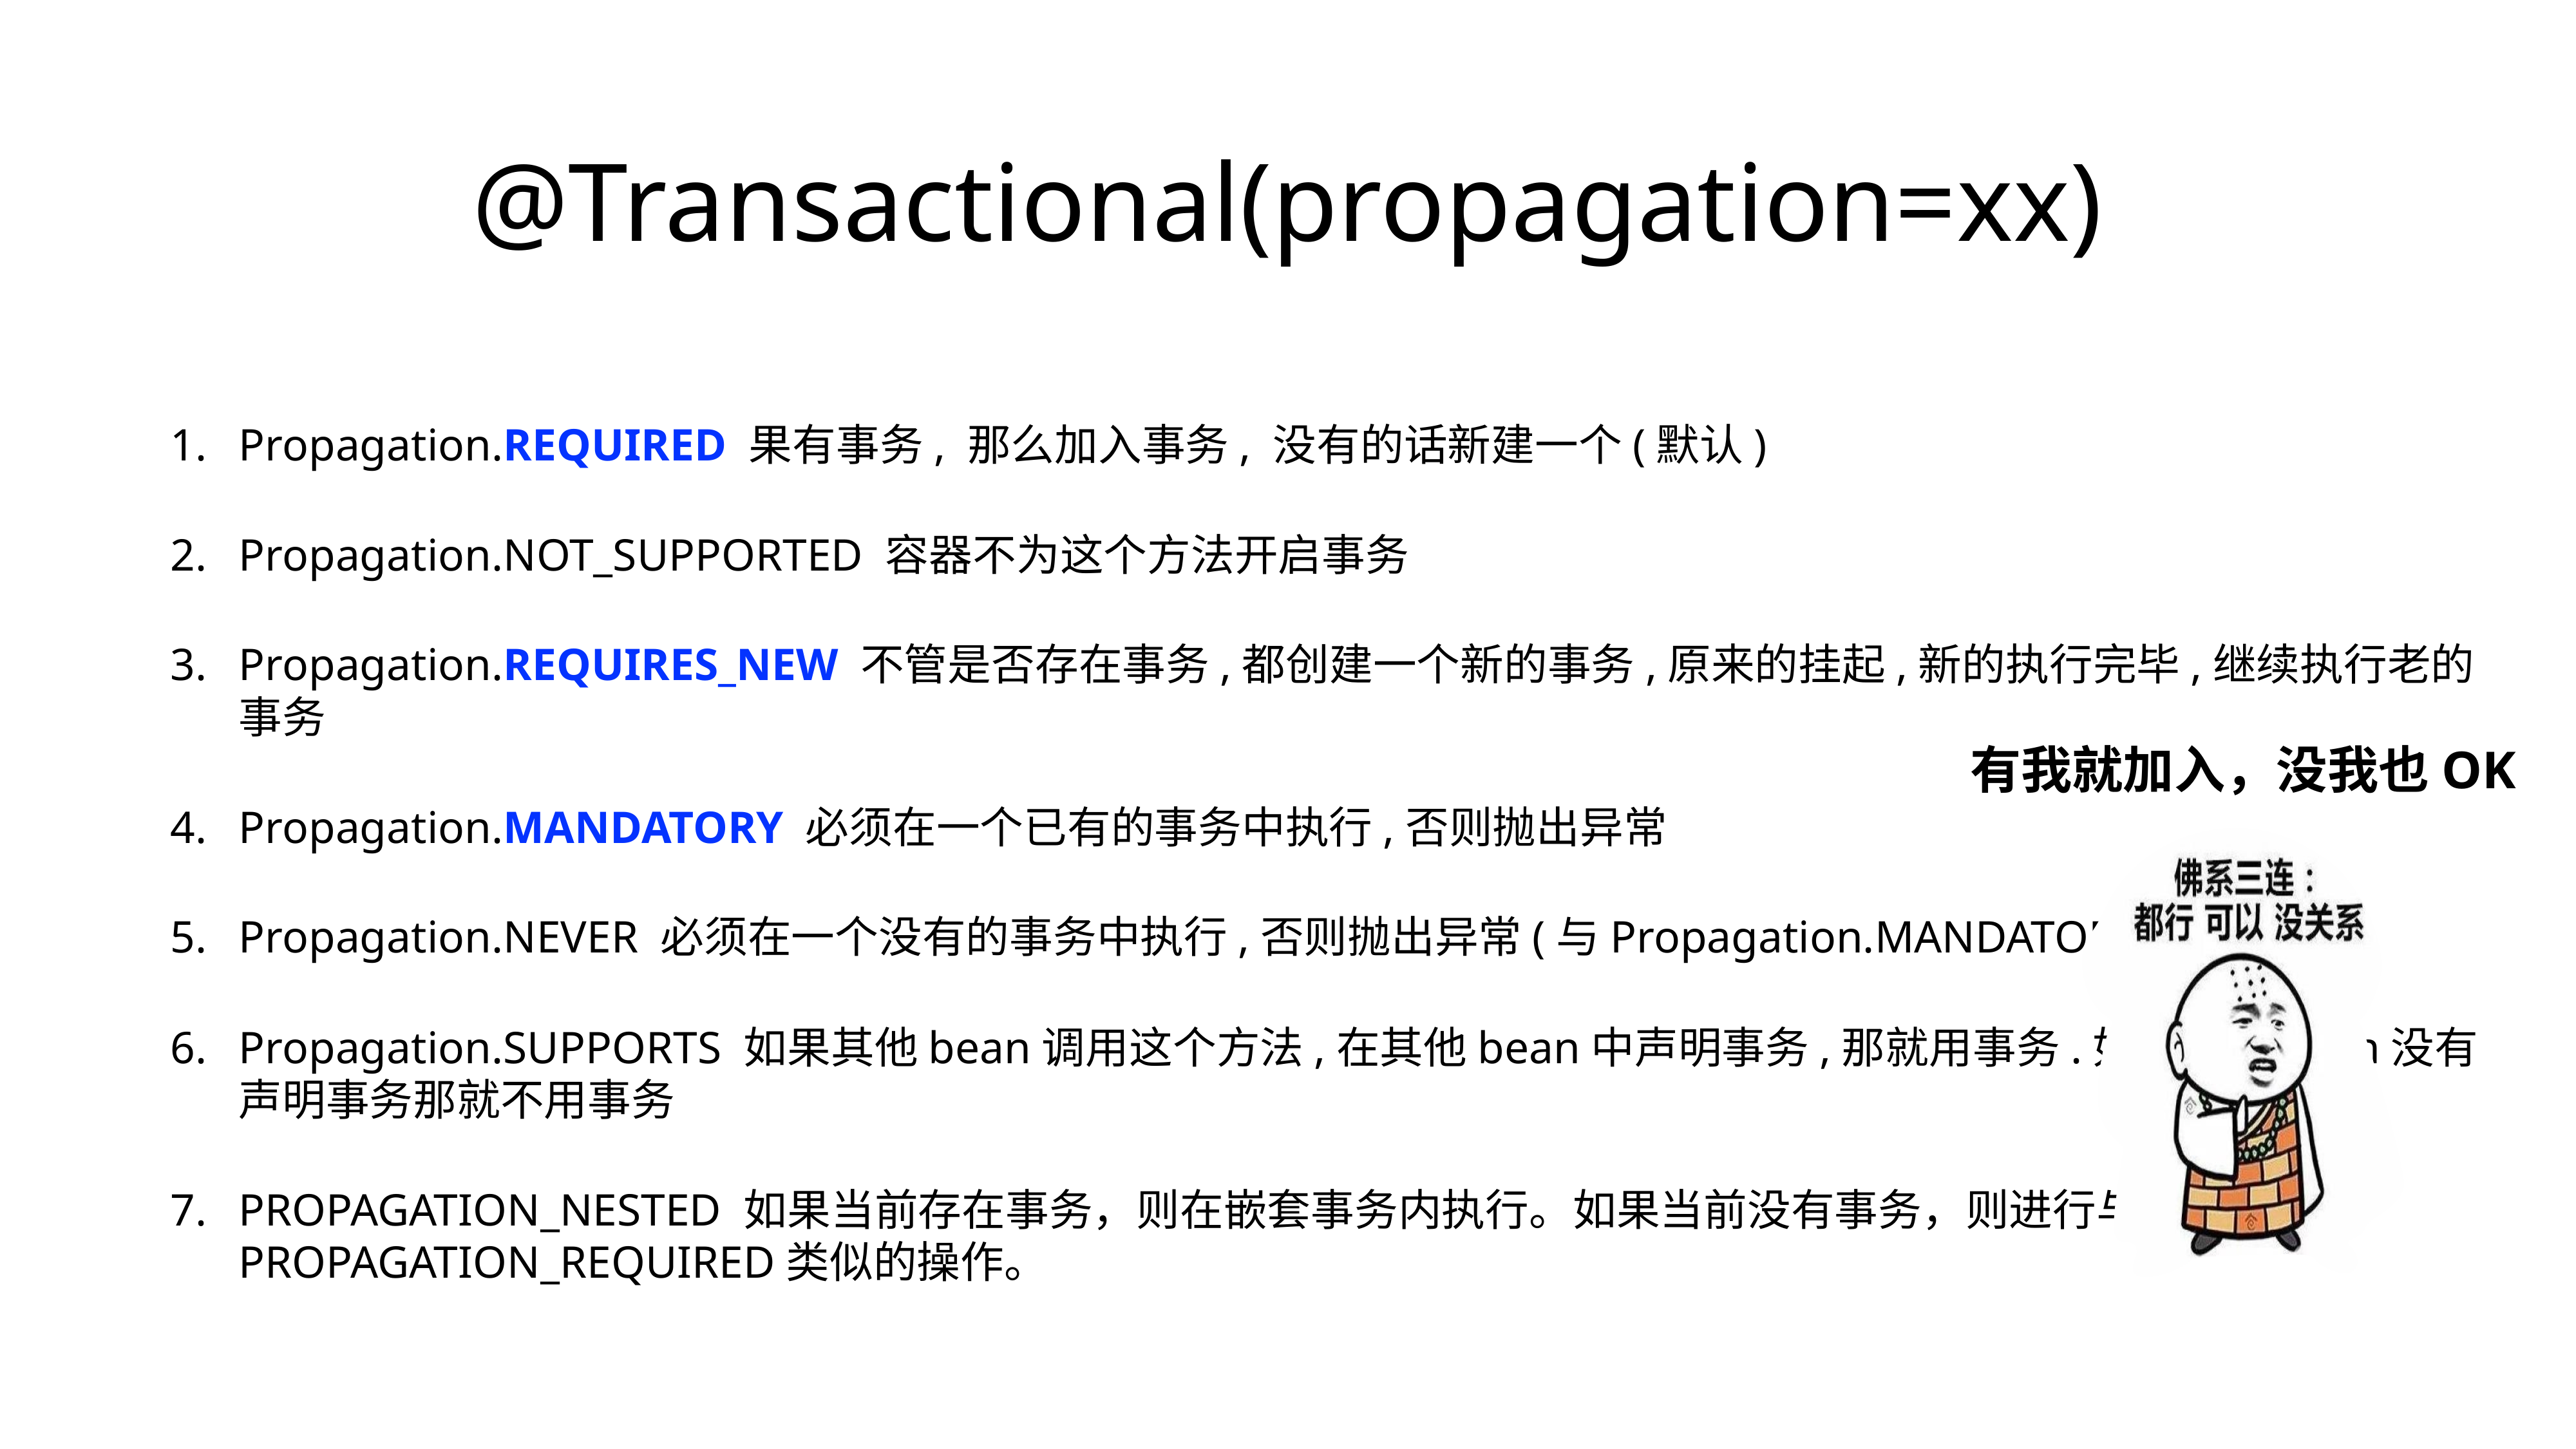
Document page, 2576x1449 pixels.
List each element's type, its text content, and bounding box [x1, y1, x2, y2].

title @Transactional(propagation=xx) [463, 37, 2113, 359]
list Propagation.REQUIRED 果有事务, 那么加入事务, 没有的话新建一个(默认) Propagation.NOT_SUPPORTED 容器不为这个方法开启事务 Propagation.REQUIRES_NEW 不管是否存在事务,都创建一个新的事务,原来的挂起,新的执行完毕,继续执行老的事务 Propagation.MANDATORY 必须在一个已有的事务中执行,否则抛出异常 Propagation.NEVER 必须在一个没有的事务中执行,否则抛出异常(与Propagation.MANDATORY相反) Propagation.SUPPORTS 如果其他bean调用这个方法,在其他bean中声明事务,那就用事务.如果其他bean没有声明事务那就不用事务 PROPAGATION_NESTED 如果当前存在事务，则在嵌套事务内执行。如果当前没有事务，则进行与PROPAGATION_REQUIRED类似的操作。 [162, 384, 2507, 1320]
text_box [1967, 724, 2519, 1278]
